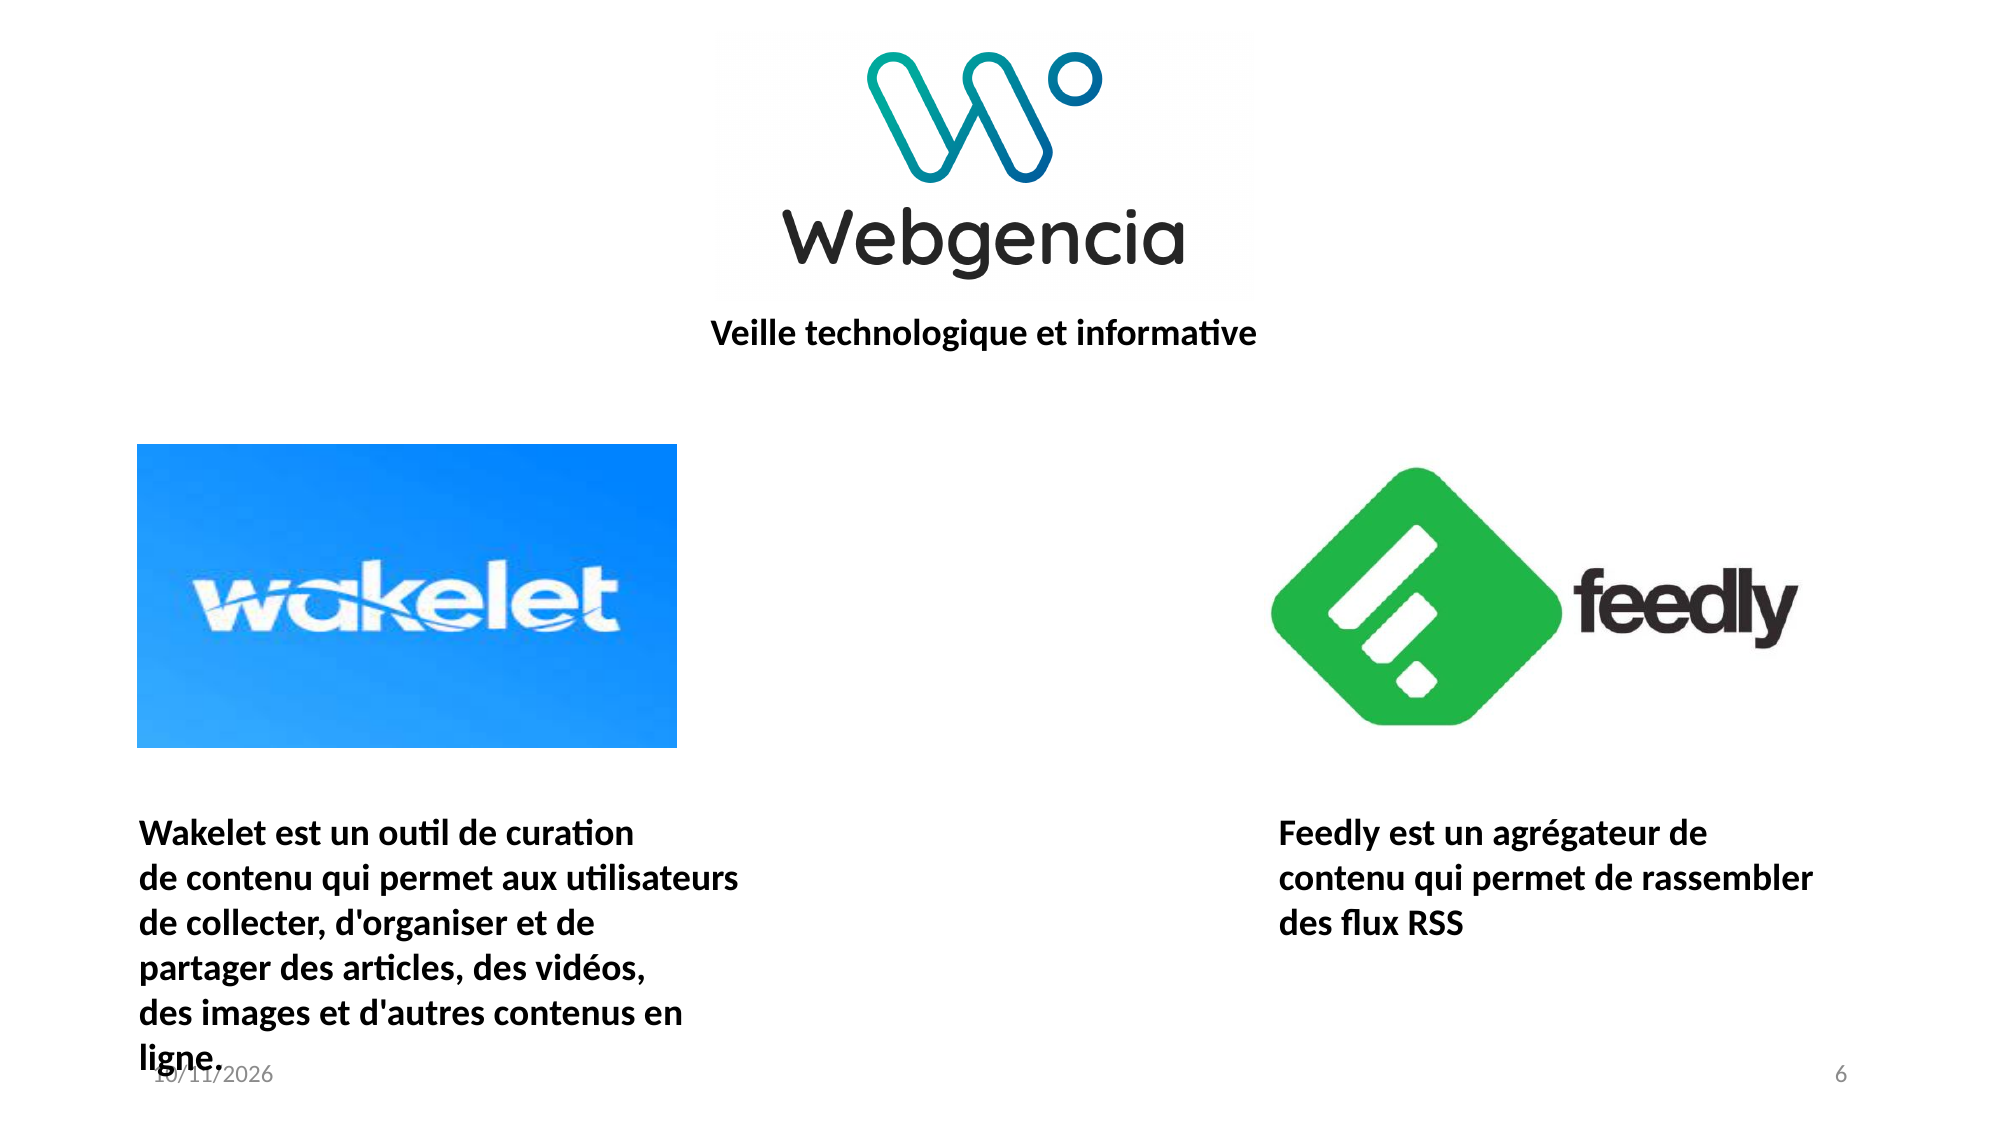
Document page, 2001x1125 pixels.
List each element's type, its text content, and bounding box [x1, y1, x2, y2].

text_box Veille technologique et informative [695, 300, 1273, 361]
text_box Wakelet est un outil de curation de contenu qui permet aux utilisateurs de collecter, d'organiser et de partager des articles, des vidéos, des images et d'autres contenus en ligne. [123, 800, 779, 1086]
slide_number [137, 1042, 588, 1103]
slide_number 6 [1412, 1042, 1863, 1103]
picture [137, 444, 677, 749]
picture [715, 31, 1254, 301]
text_box Feedly est un agrégateur de contenu qui permet de rassembler des flux RSS [1264, 800, 1833, 951]
picture [1264, 444, 1803, 749]
